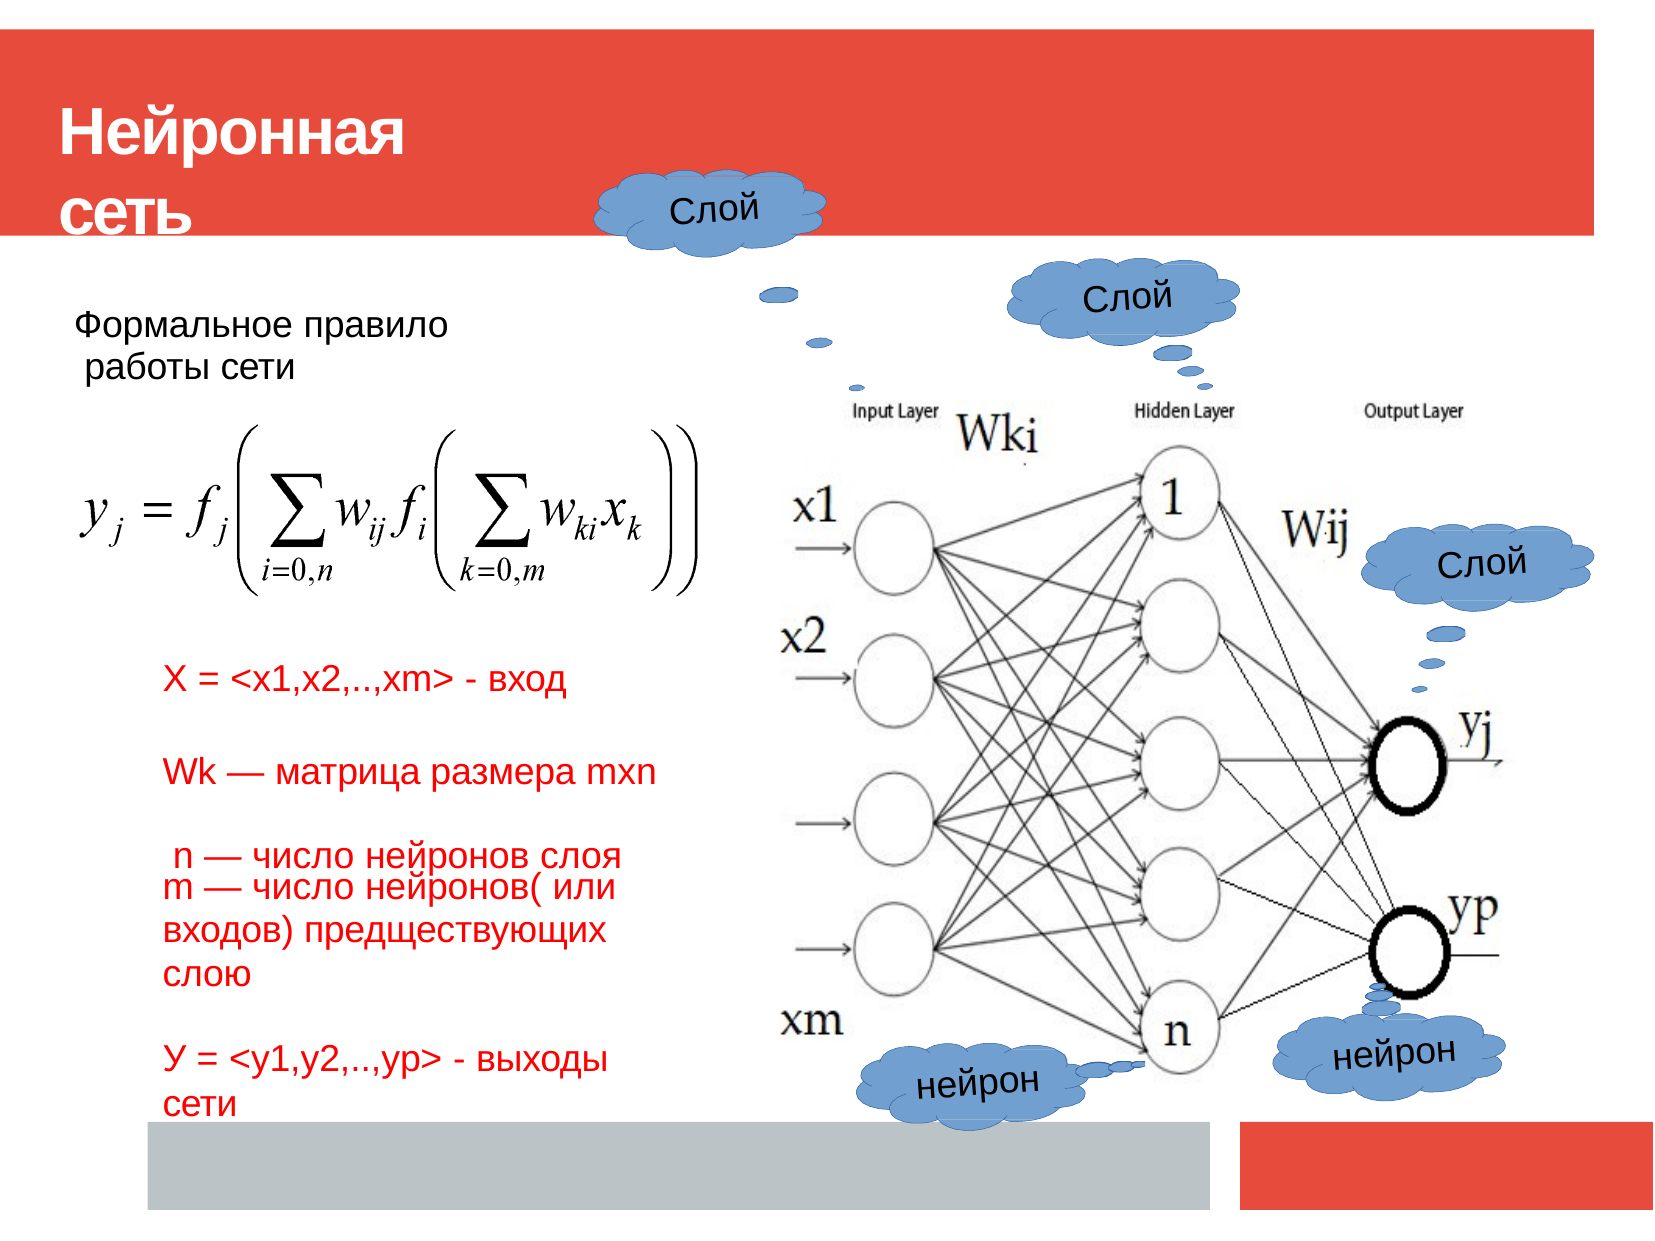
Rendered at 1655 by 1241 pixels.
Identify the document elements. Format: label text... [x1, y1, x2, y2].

text_box Формальное правило работы сети [71, 297, 453, 388]
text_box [593, 169, 827, 258]
text_box [0, 29, 1594, 236]
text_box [1272, 983, 1506, 1102]
title Нейронная сеть [56, 85, 555, 296]
text_box [759, 287, 799, 303]
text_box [805, 337, 833, 349]
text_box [1197, 383, 1213, 390]
text_box [70, 413, 142, 607]
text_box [848, 384, 865, 392]
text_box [1006, 258, 1241, 377]
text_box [147, 399, 1595, 1211]
text_box [1599, 1121, 1653, 1210]
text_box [856, 1043, 1146, 1131]
